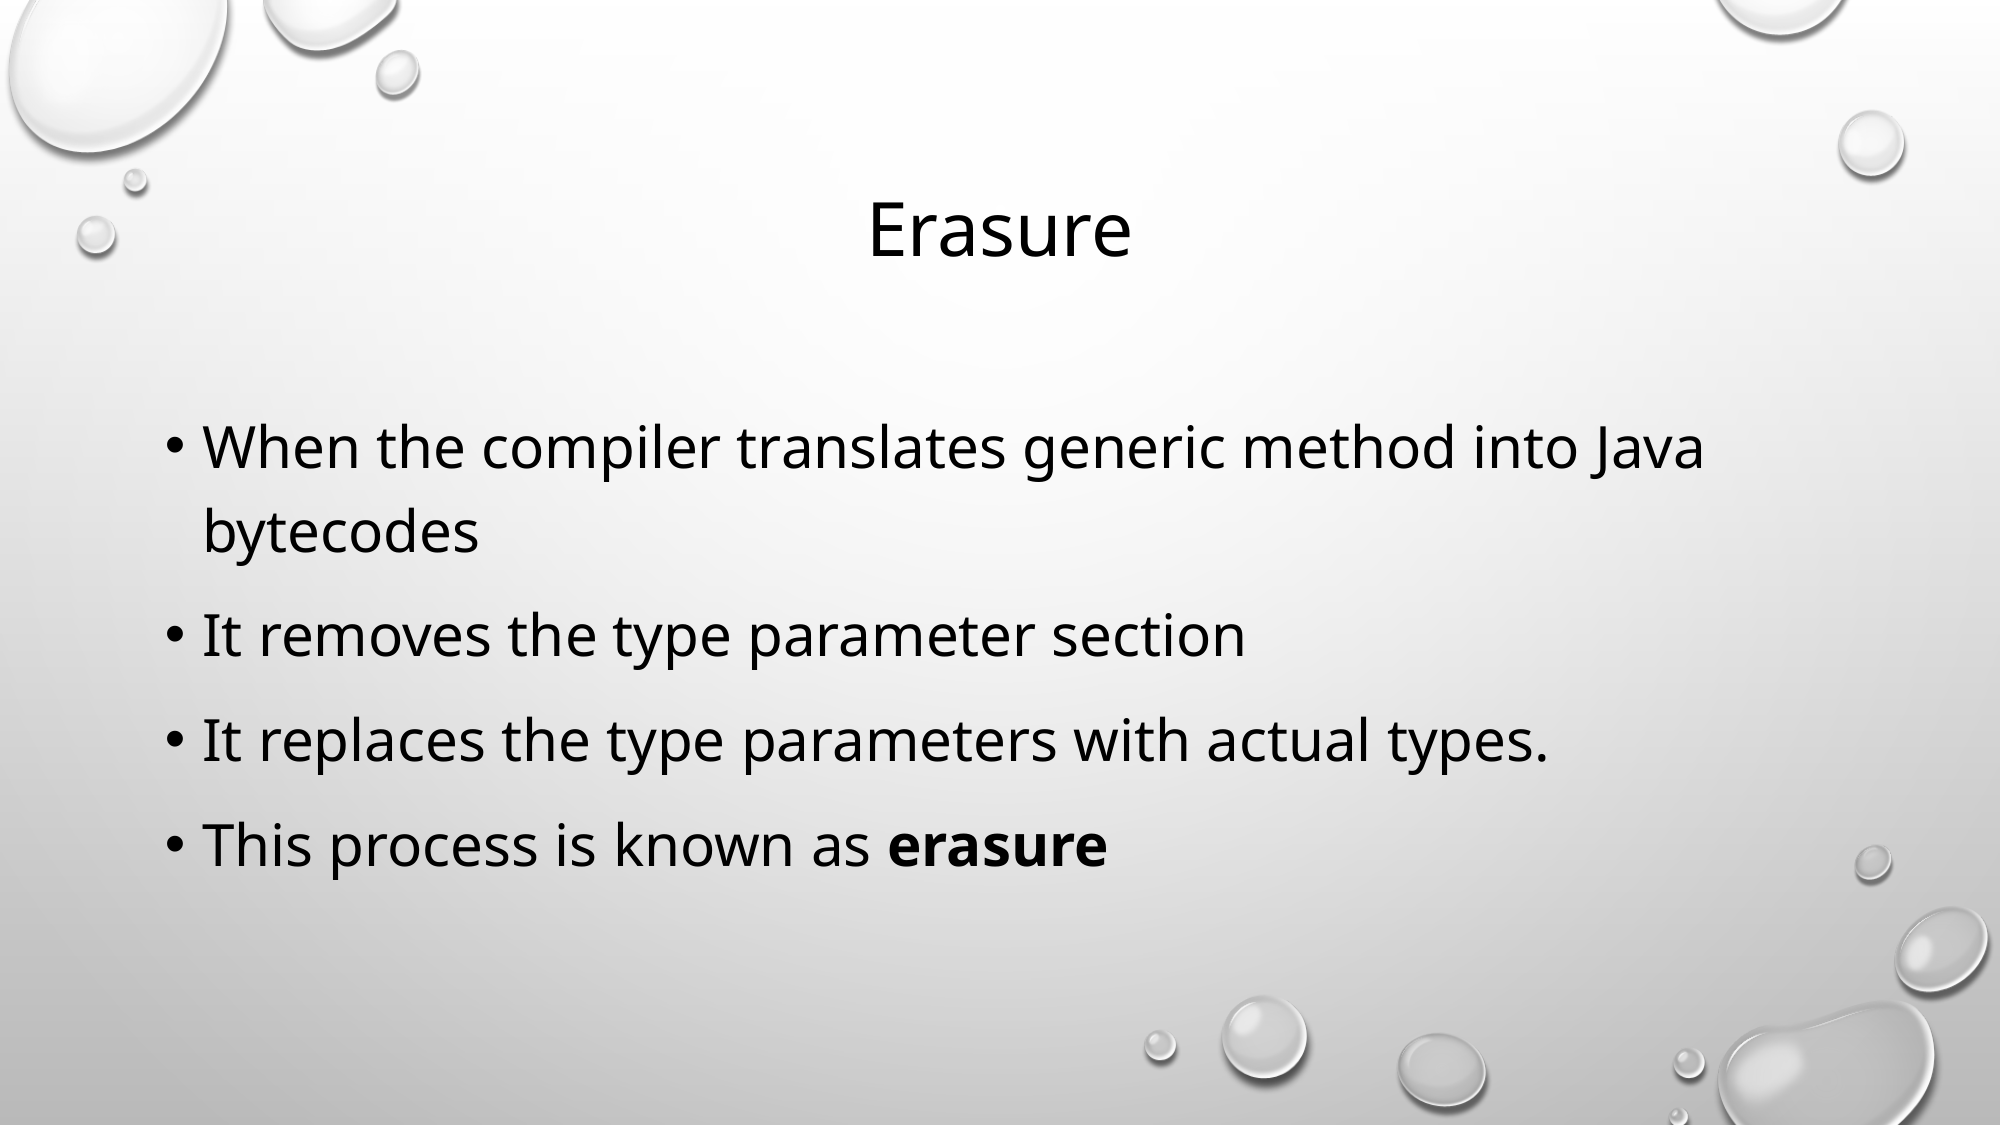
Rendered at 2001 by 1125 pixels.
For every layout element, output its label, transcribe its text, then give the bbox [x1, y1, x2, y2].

title Erasure [149, 101, 1851, 364]
picture [0, 0, 2000, 1125]
list When the compiler translates generic method into Java bytecodes It removes the type parameter section It replaces the type parameters with actual types. This process is known as erasure [149, 388, 1850, 950]
